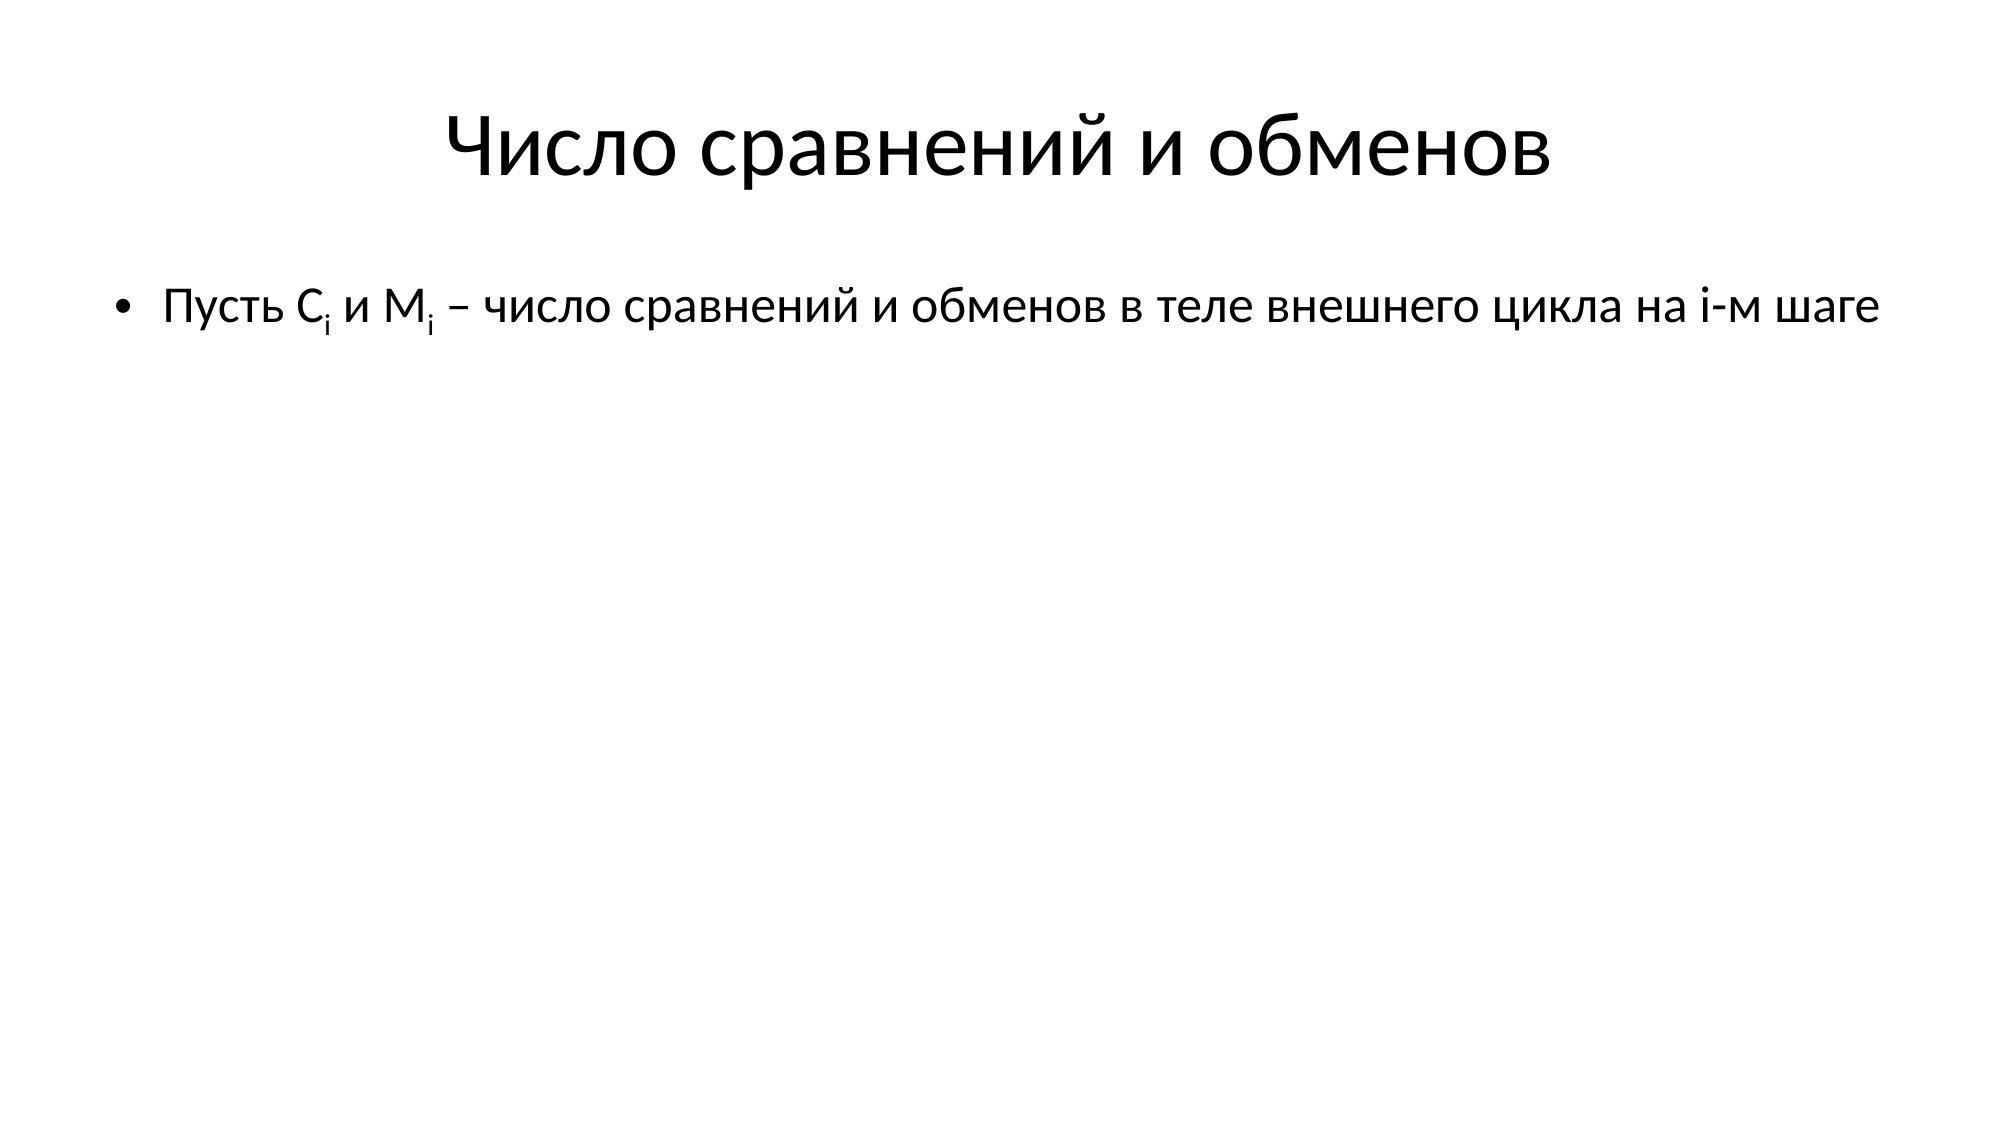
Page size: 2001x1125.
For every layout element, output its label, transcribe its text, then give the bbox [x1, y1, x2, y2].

title Число сравнений и обменов [99, 45, 1900, 233]
list Пусть Ci и Mi – число сравнений и обменов в теле внешнего цикла на i-м шаге 1 ≤ Ci ≤ i – 1 Мi = Сi – 1 Для массива из N элементов общее число сравнений C = ∑Ci и обменов M = ∑ Mi N – 1 ≤ С ≤ N ∙ (N – 1) / 2 0 ≤ M ≤ (N – 1) ∙ (N – 2) / 2 [99, 262, 1900, 1005]
